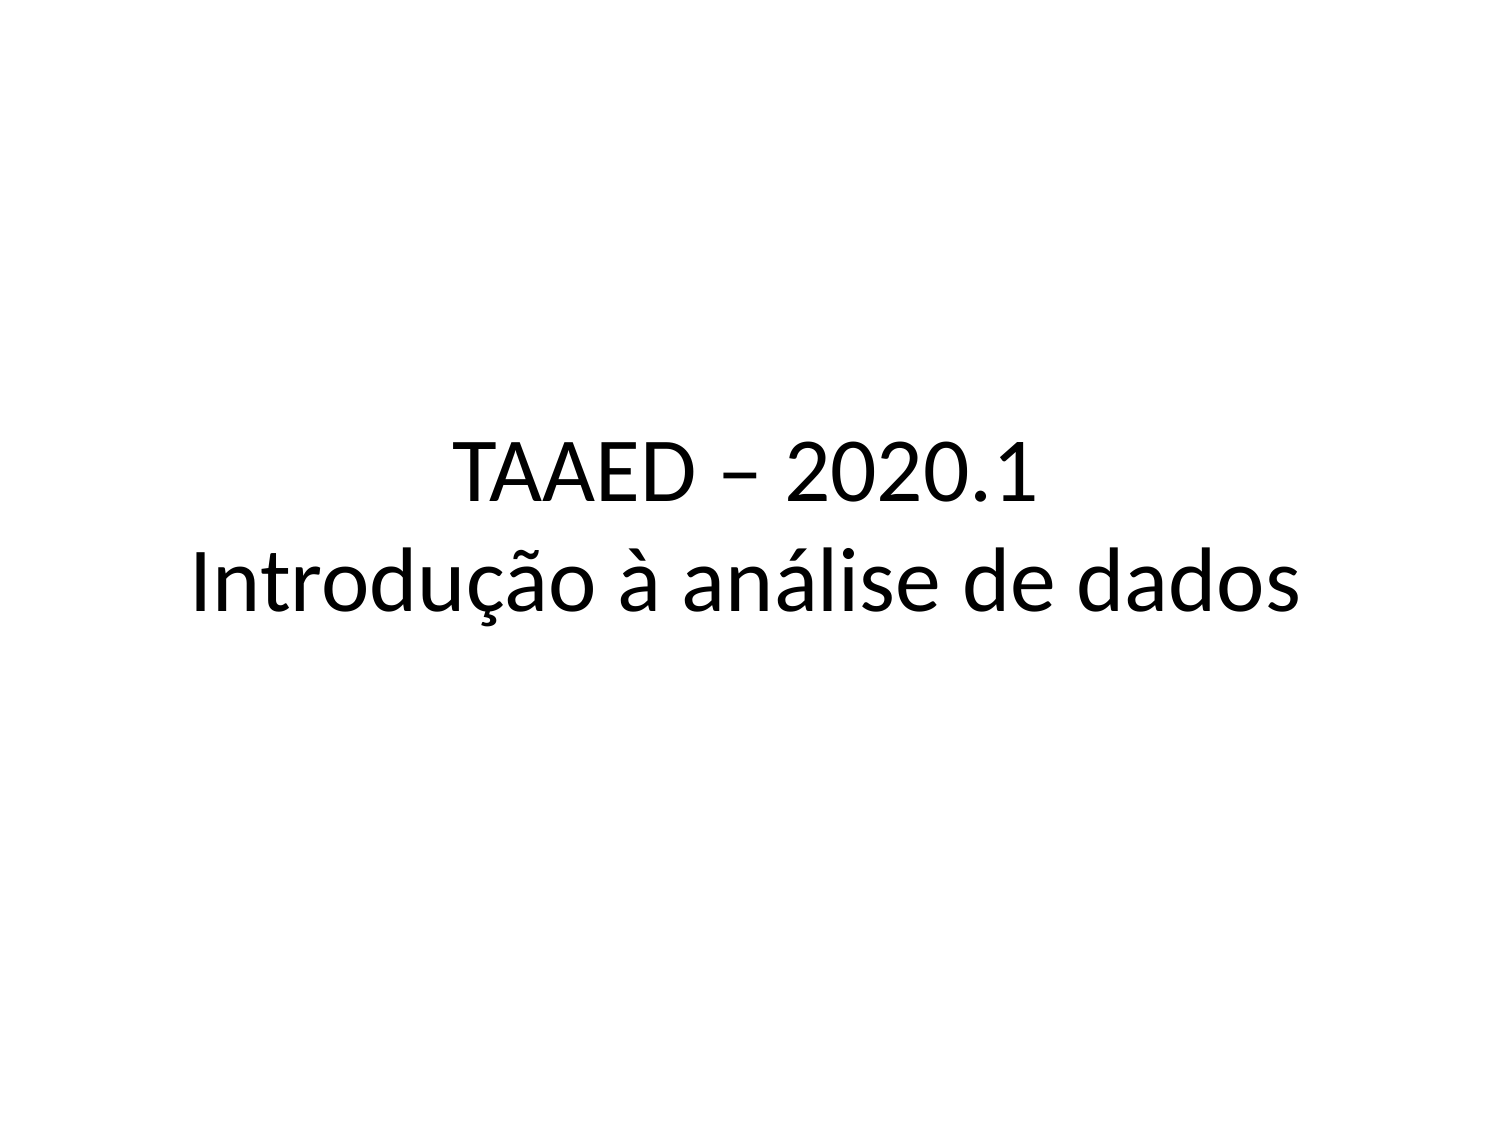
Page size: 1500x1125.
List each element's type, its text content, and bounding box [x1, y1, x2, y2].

title TAAED – 2020.1 Introdução à análise de dados [108, 398, 1384, 640]
